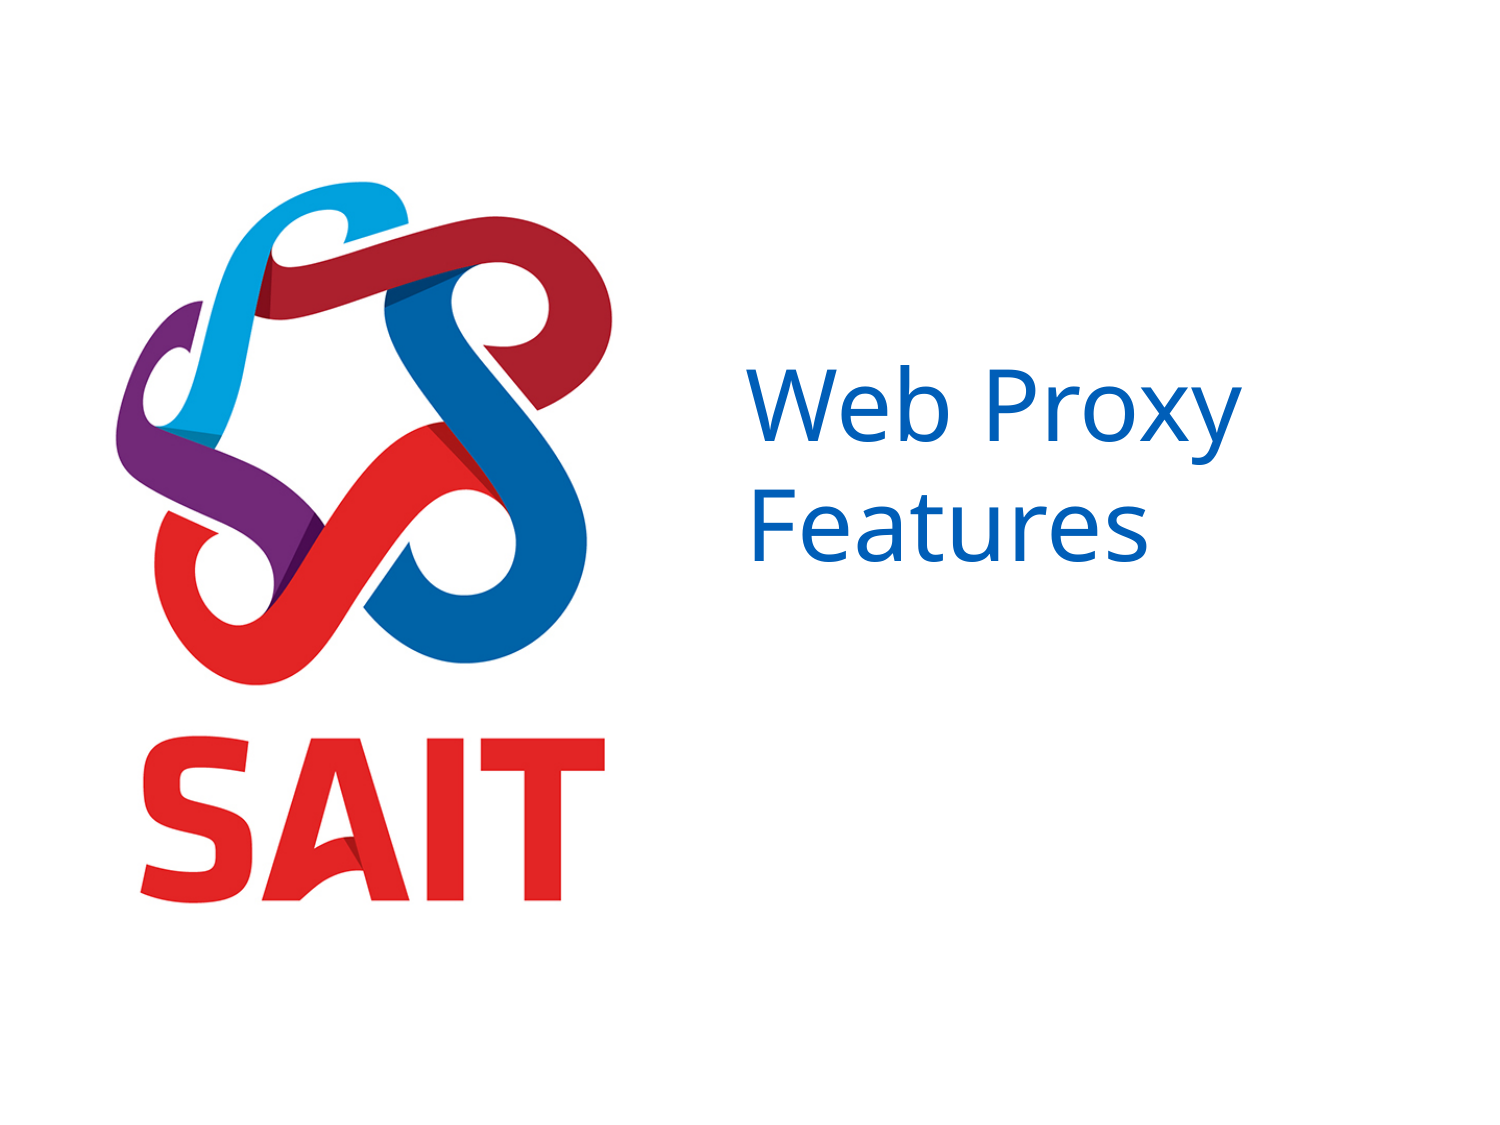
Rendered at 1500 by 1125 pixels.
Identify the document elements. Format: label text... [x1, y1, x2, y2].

title Web Proxy Features [730, 216, 1445, 706]
picture [111, 20, 629, 1063]
